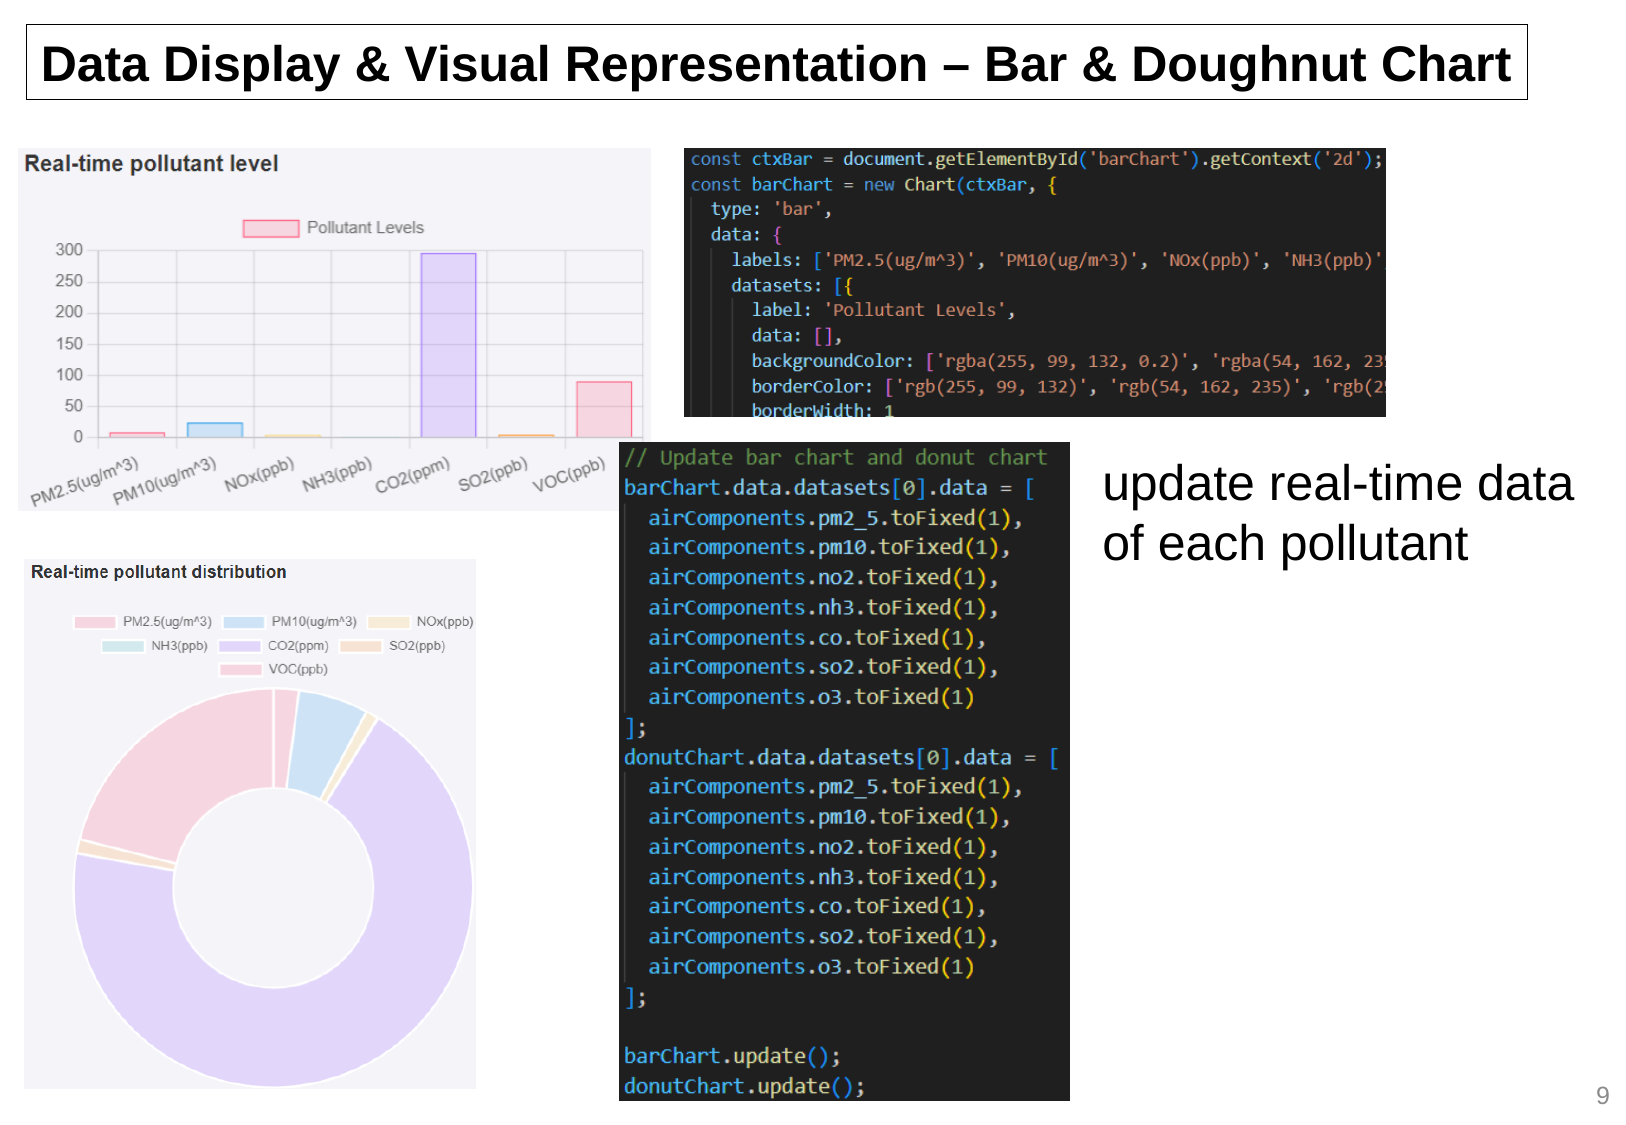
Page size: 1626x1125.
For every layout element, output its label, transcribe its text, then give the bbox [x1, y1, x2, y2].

picture [24, 559, 476, 1089]
picture [684, 148, 1386, 417]
picture [18, 148, 1070, 1101]
slide_number 9 [1259, 1065, 1625, 1125]
text_box update real-time data of each pollutant [1087, 442, 1601, 578]
text_box Data Display & Visual Representation – Bar & Doughnut Chart [26, 24, 1528, 100]
